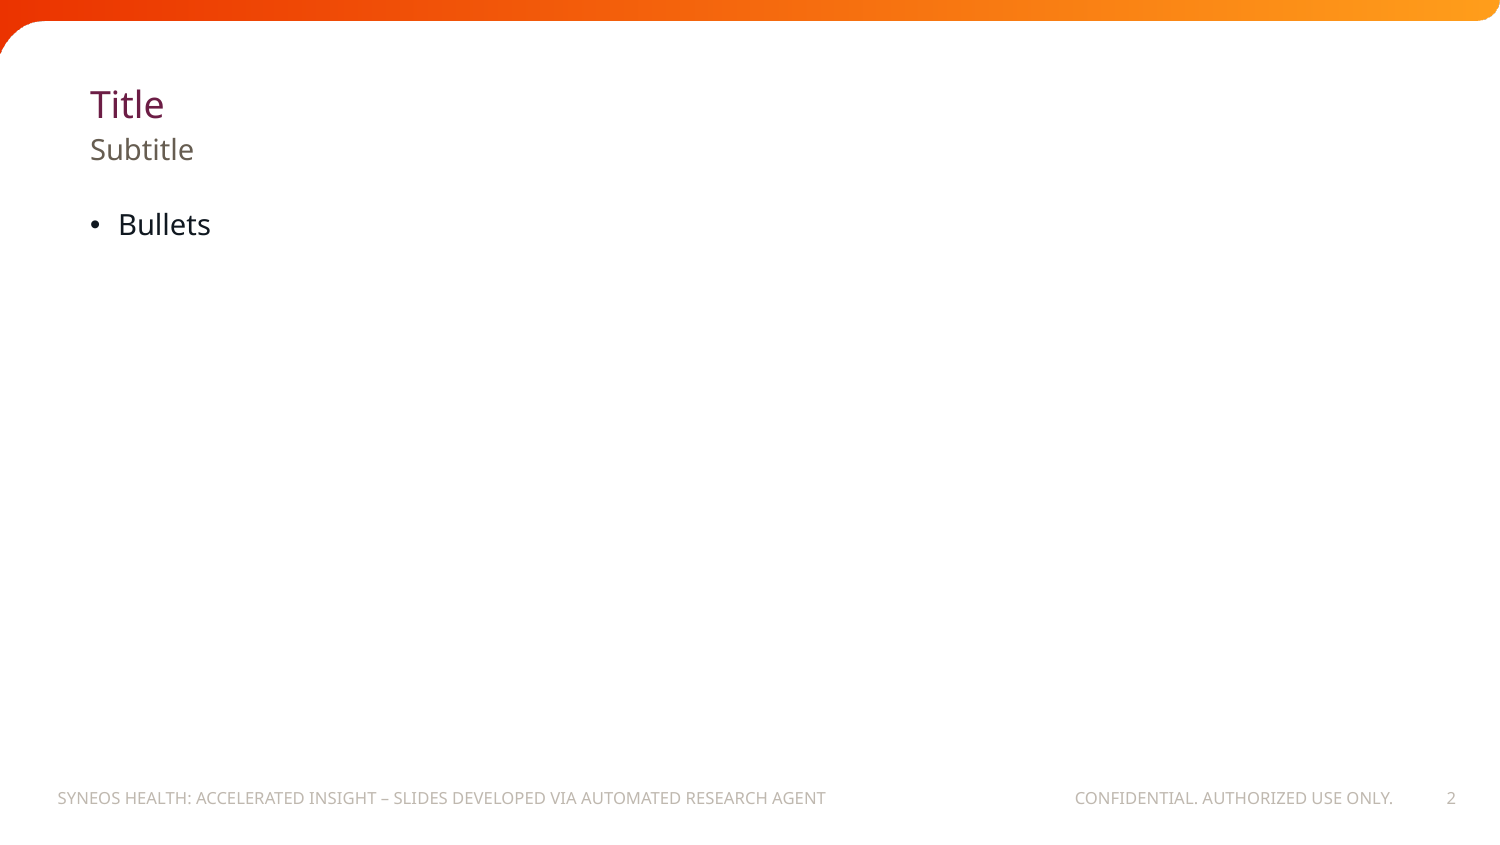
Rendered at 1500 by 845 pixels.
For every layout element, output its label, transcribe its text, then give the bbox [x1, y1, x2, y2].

title Title [75, 78, 1425, 124]
list Bullets [75, 202, 1425, 743]
list Subtitle [75, 127, 1425, 169]
picture [0, 0, 1500, 56]
